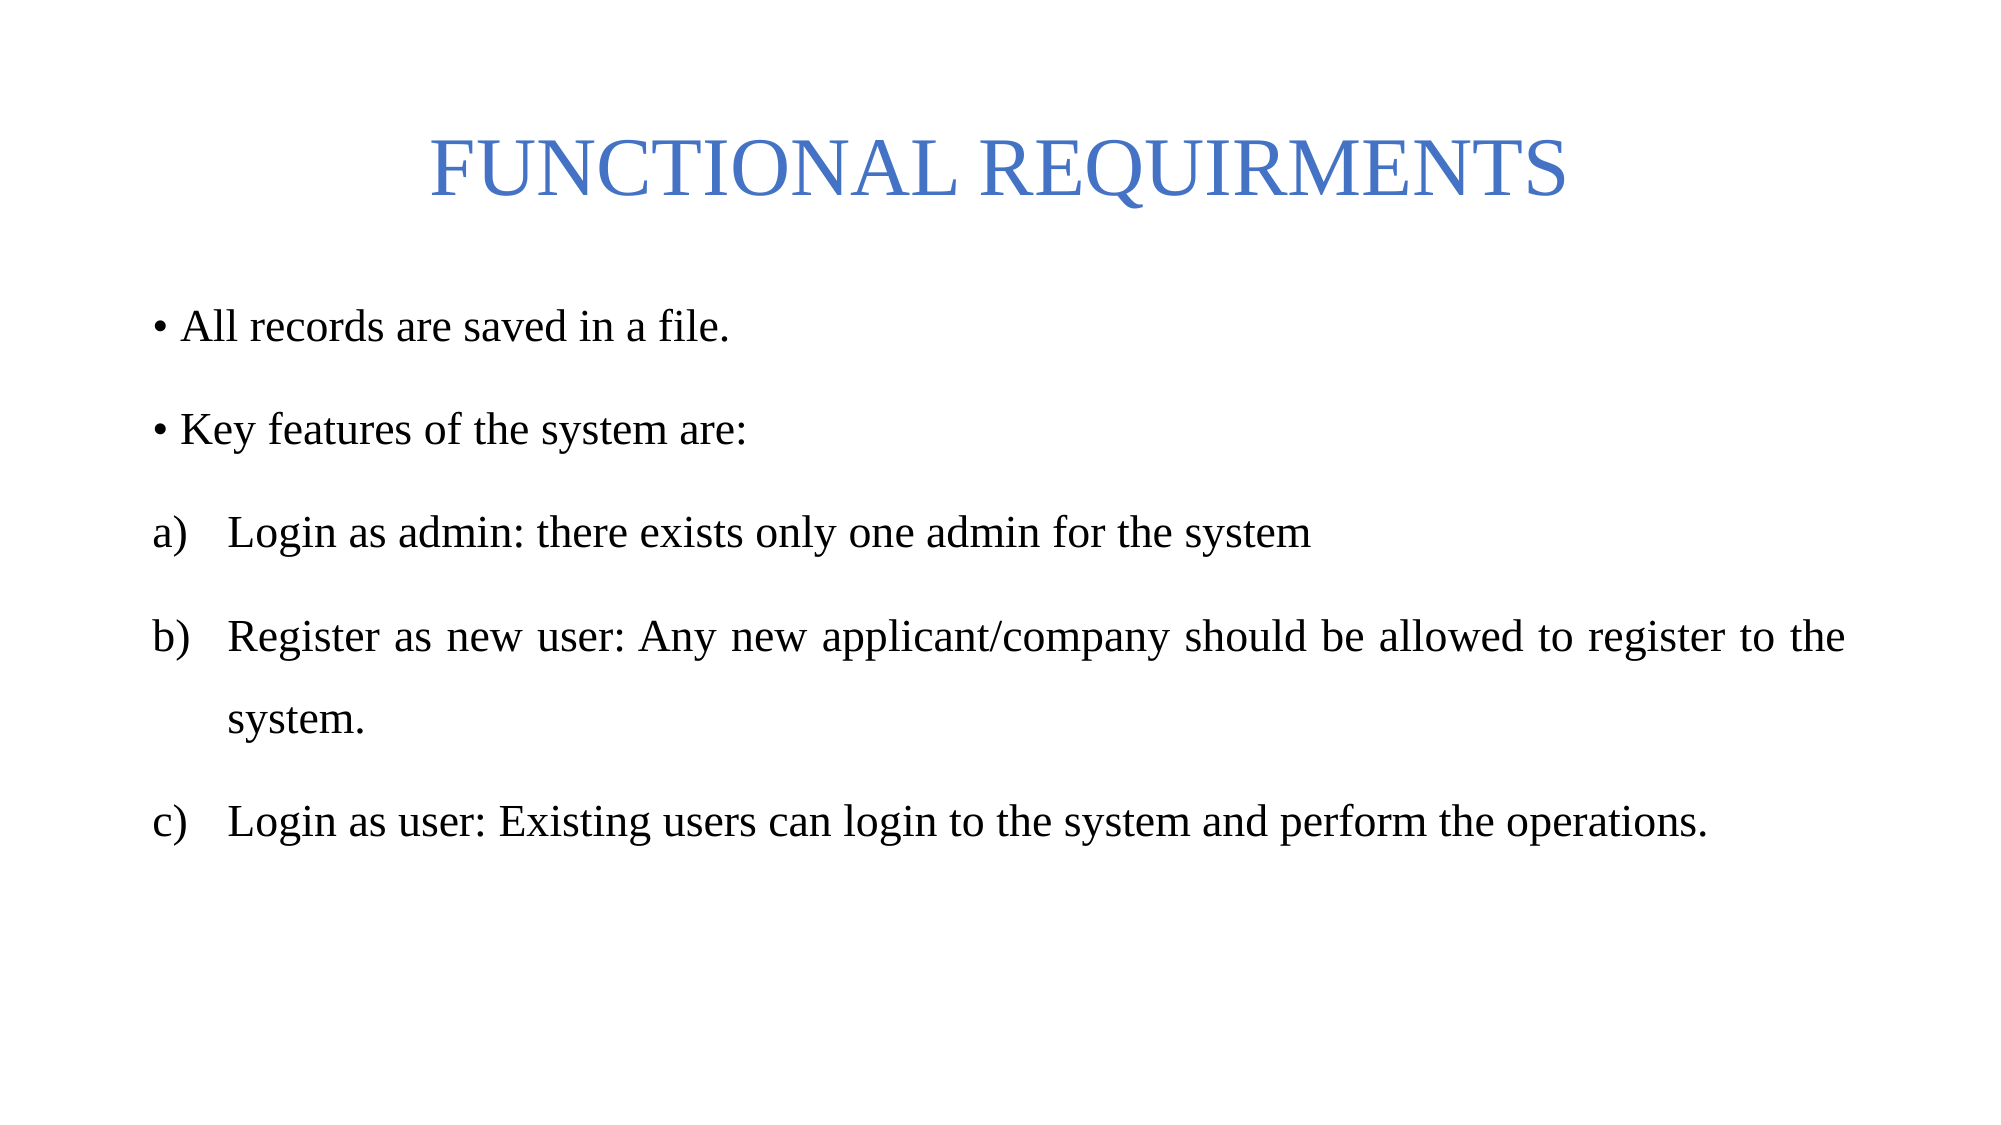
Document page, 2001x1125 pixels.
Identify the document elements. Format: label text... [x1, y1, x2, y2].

list • All records are saved in a file. • Key features of the system are: Login as admin: there exists only one admin for the system Register as new user: Any new applicant/company should be allowed to register to the system. Login as user: Existing users can login to the system and perform the operations. [137, 260, 1863, 975]
title FUNCTIONAL REQUIRMENTS [137, 59, 1863, 260]
